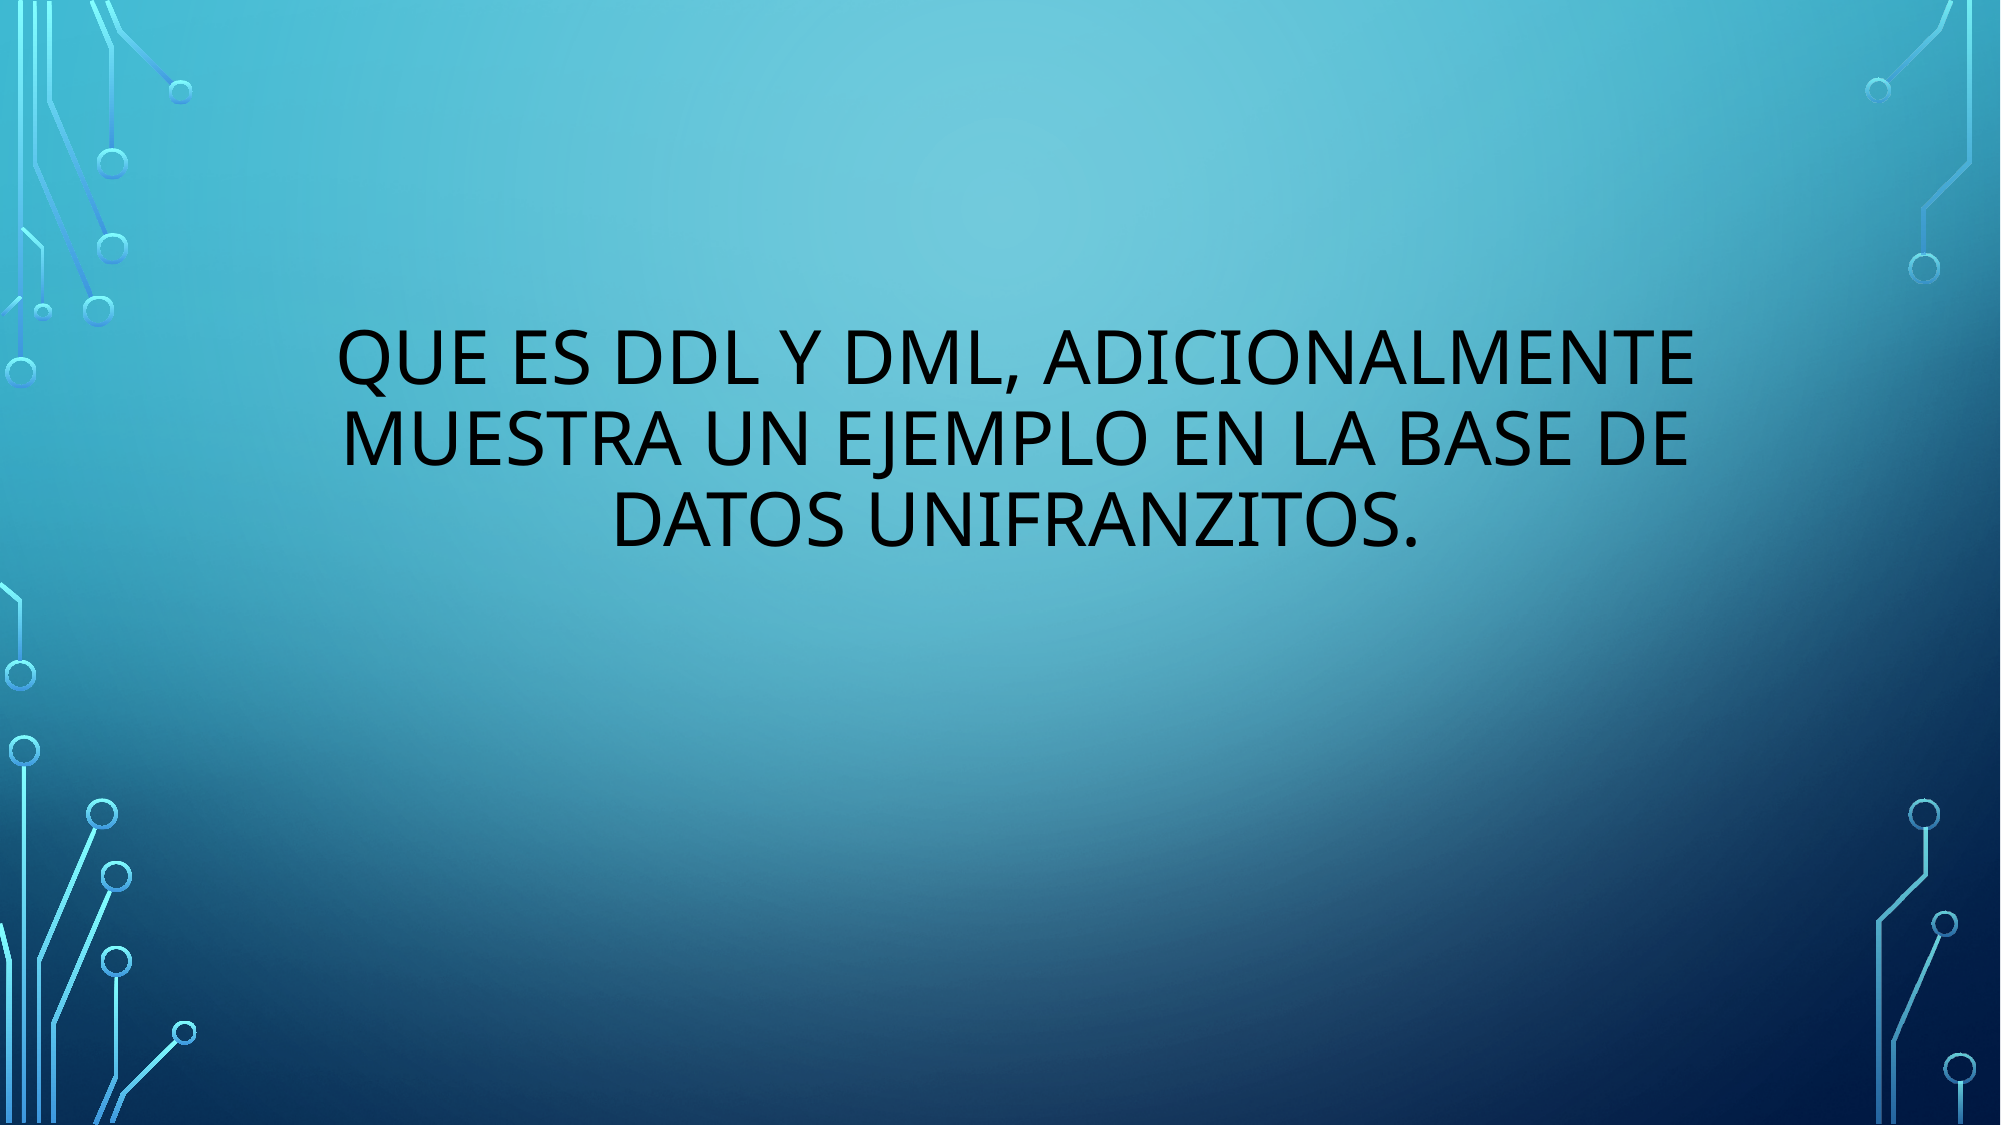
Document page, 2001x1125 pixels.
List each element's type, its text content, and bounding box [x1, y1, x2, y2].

title Que es DDL y DML, adicionalmente muestra un ejemplo en la base de datos UNIFRANZITOS. [203, 319, 1829, 563]
